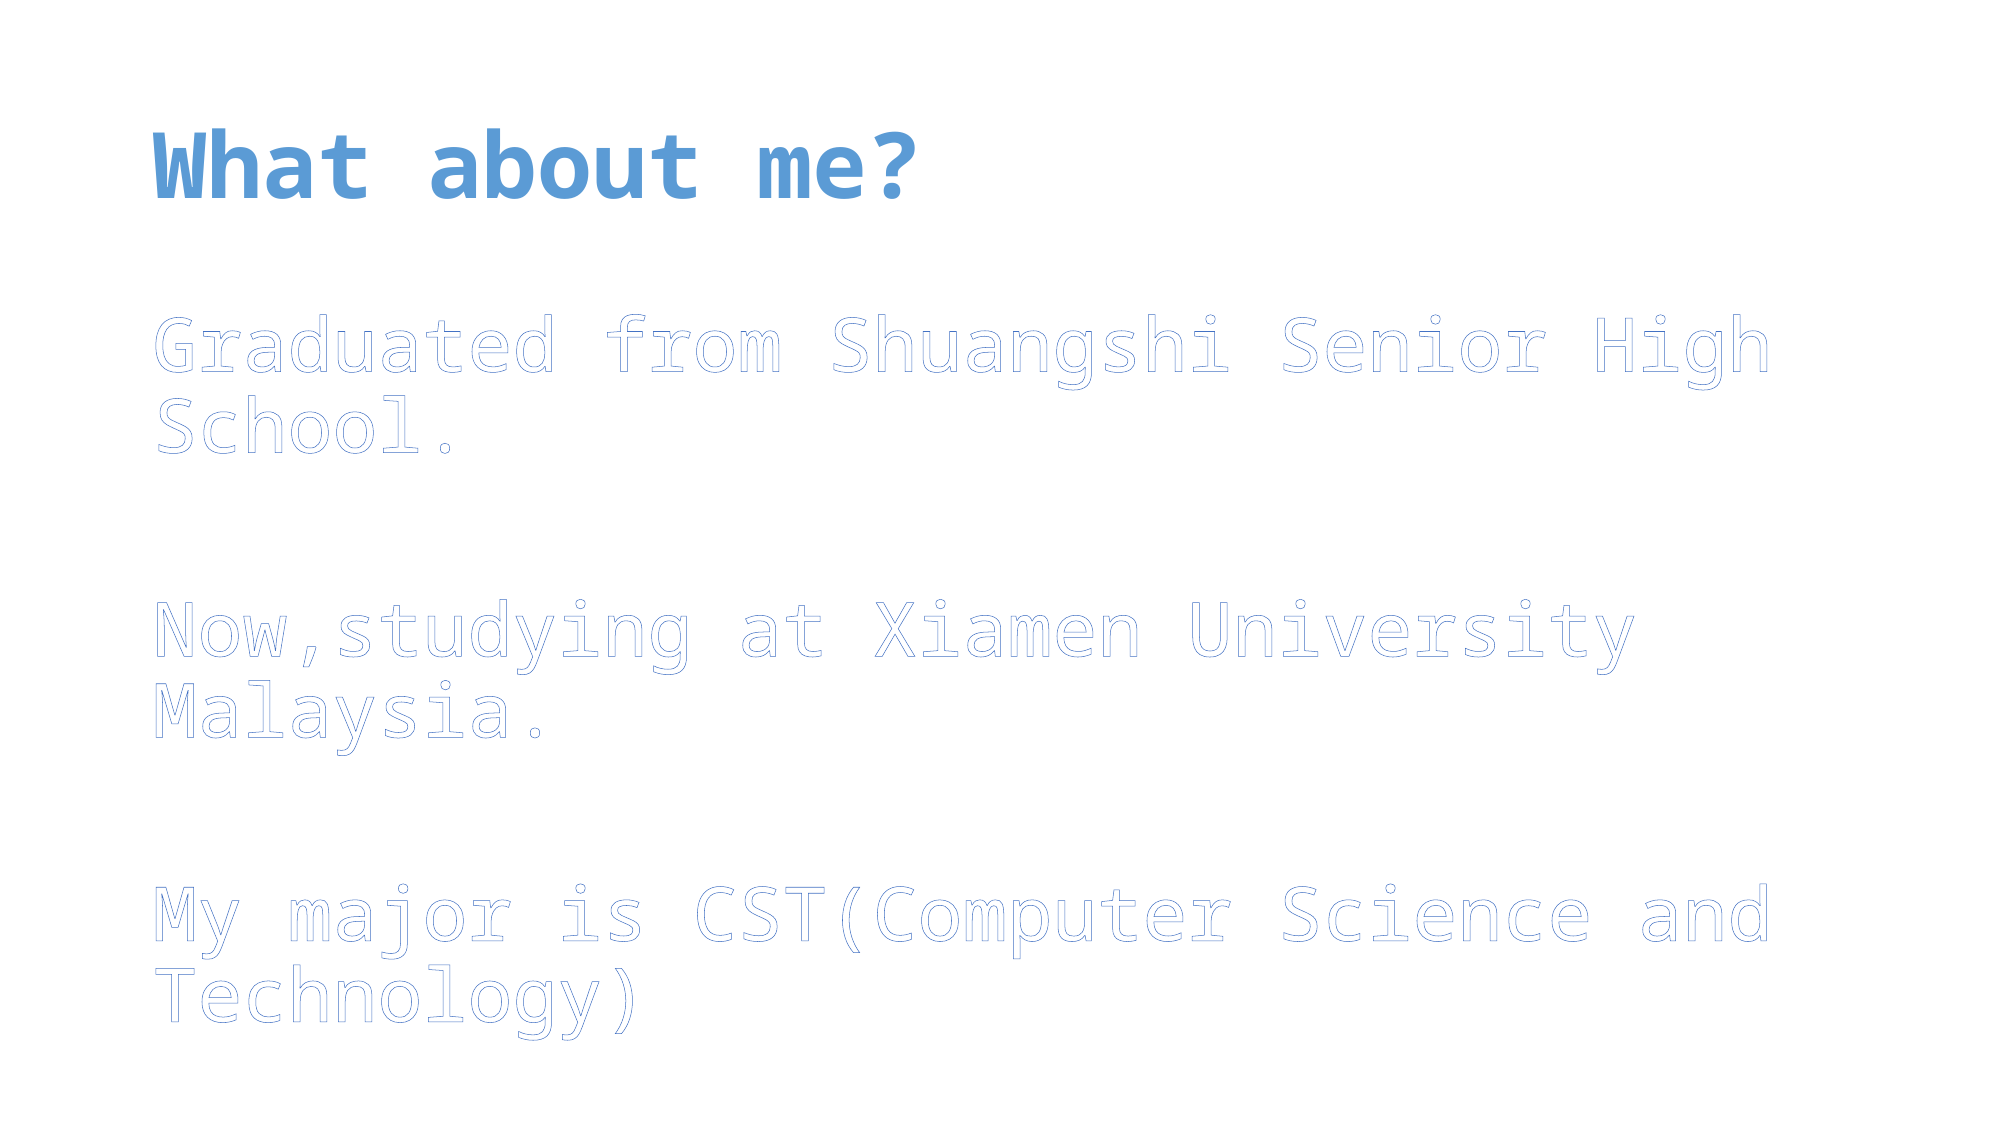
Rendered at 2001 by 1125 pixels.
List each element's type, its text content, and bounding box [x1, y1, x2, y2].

title What about me? [137, 59, 1863, 278]
list Graduated from Shuangshi Senior High School. Now,studying at Xiamen University Malaysia. My major is CST(Computer Science and Technology) [137, 299, 1863, 1086]
